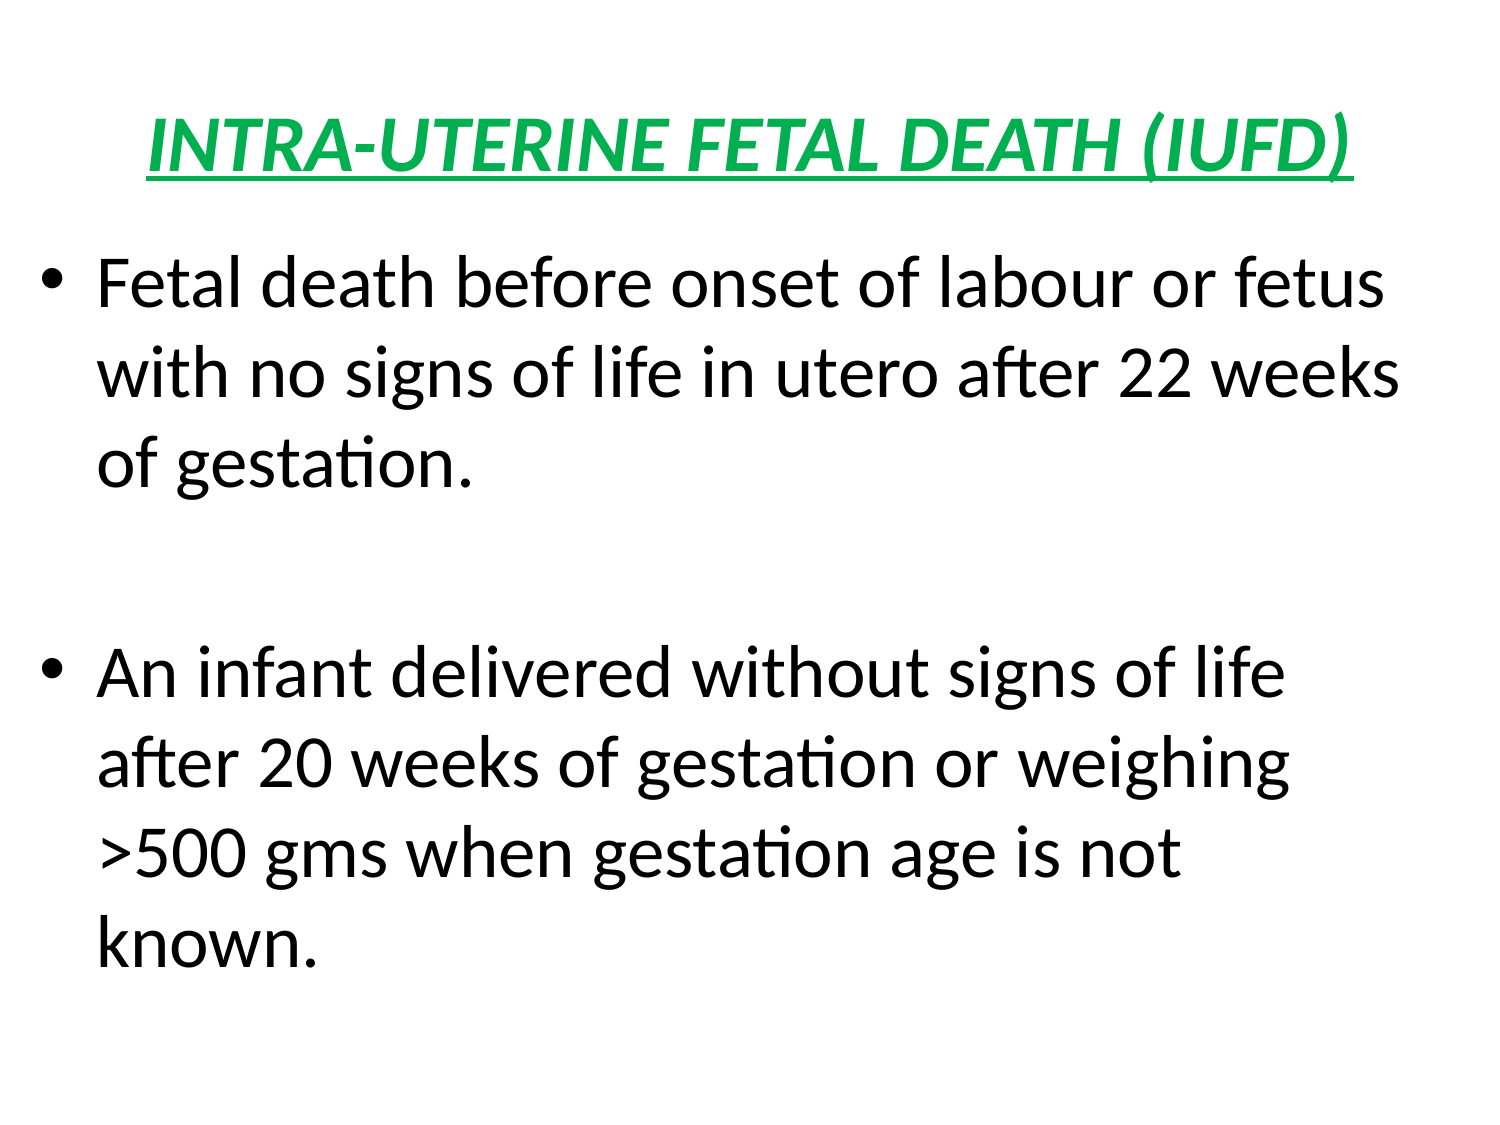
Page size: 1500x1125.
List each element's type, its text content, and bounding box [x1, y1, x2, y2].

title INTRA-UTERINE FETAL DEATH (IUFD) [75, 45, 1425, 224]
list Fetal death before onset of labour or fetus with no signs of life in utero after 22 weeks of gestation. An infant delivered without signs of life after 20 weeks of gestation or weighing >500 gms when gestation age is not known. [24, 224, 1425, 1100]
